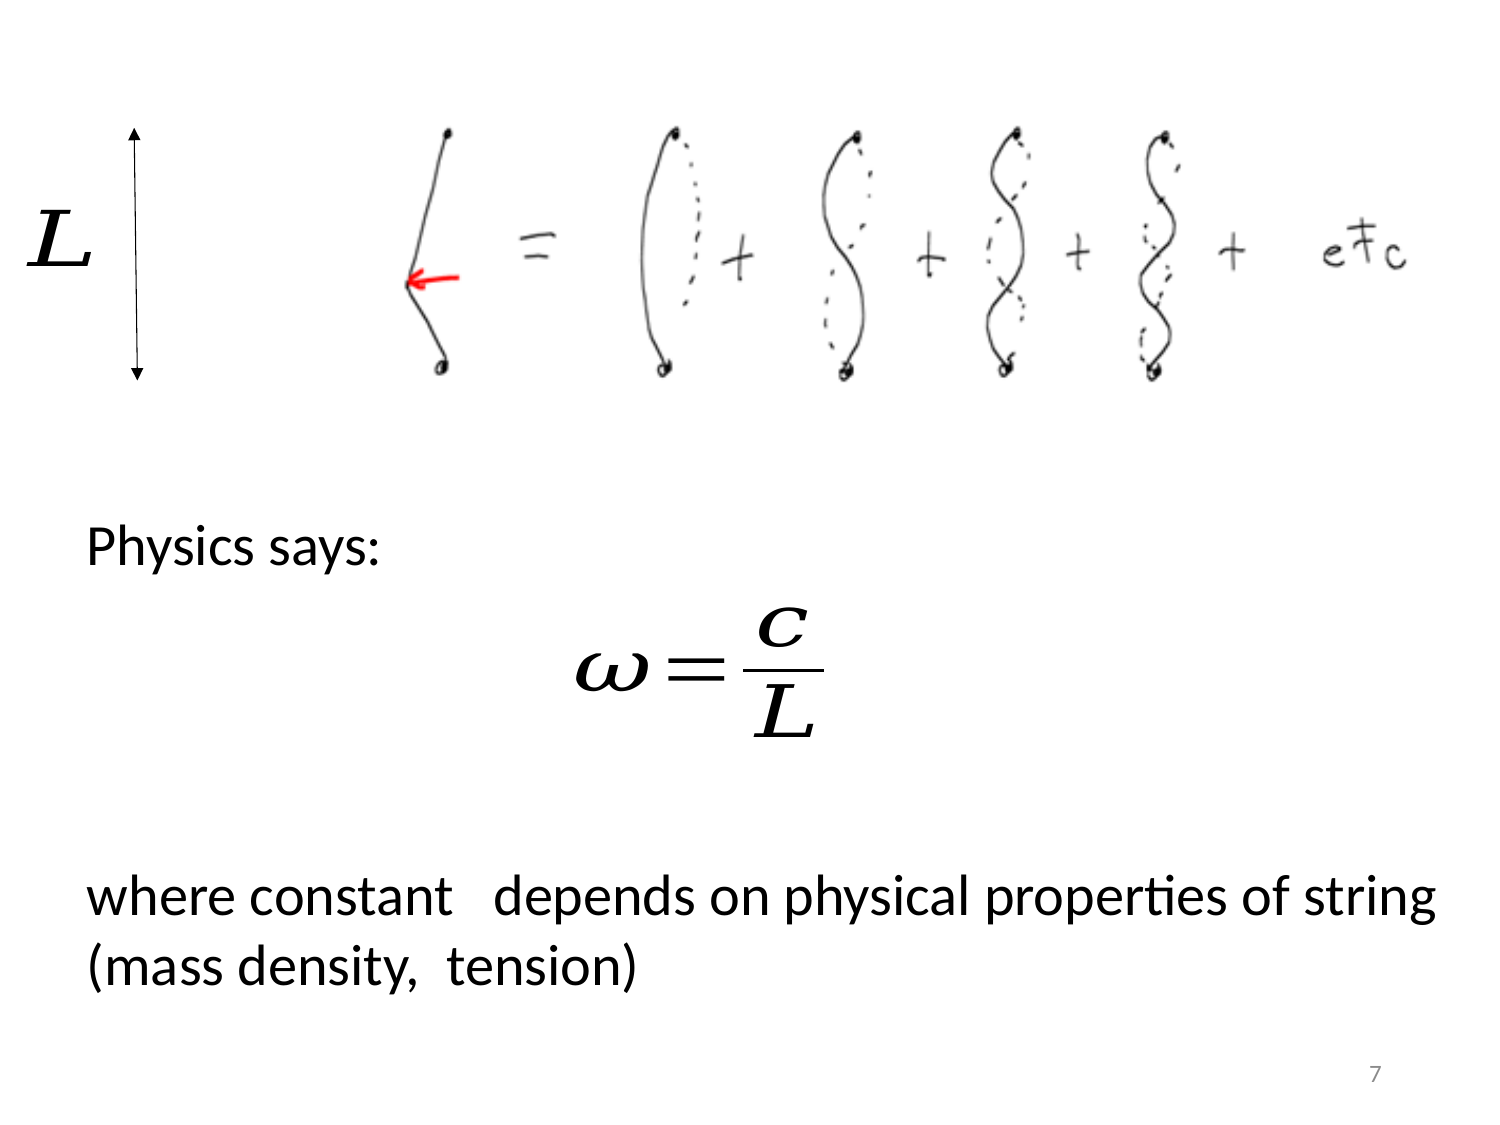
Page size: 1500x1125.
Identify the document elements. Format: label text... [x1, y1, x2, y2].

slide_number 7 [1059, 1042, 1397, 1103]
picture [365, 74, 1457, 435]
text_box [134, 127, 138, 381]
